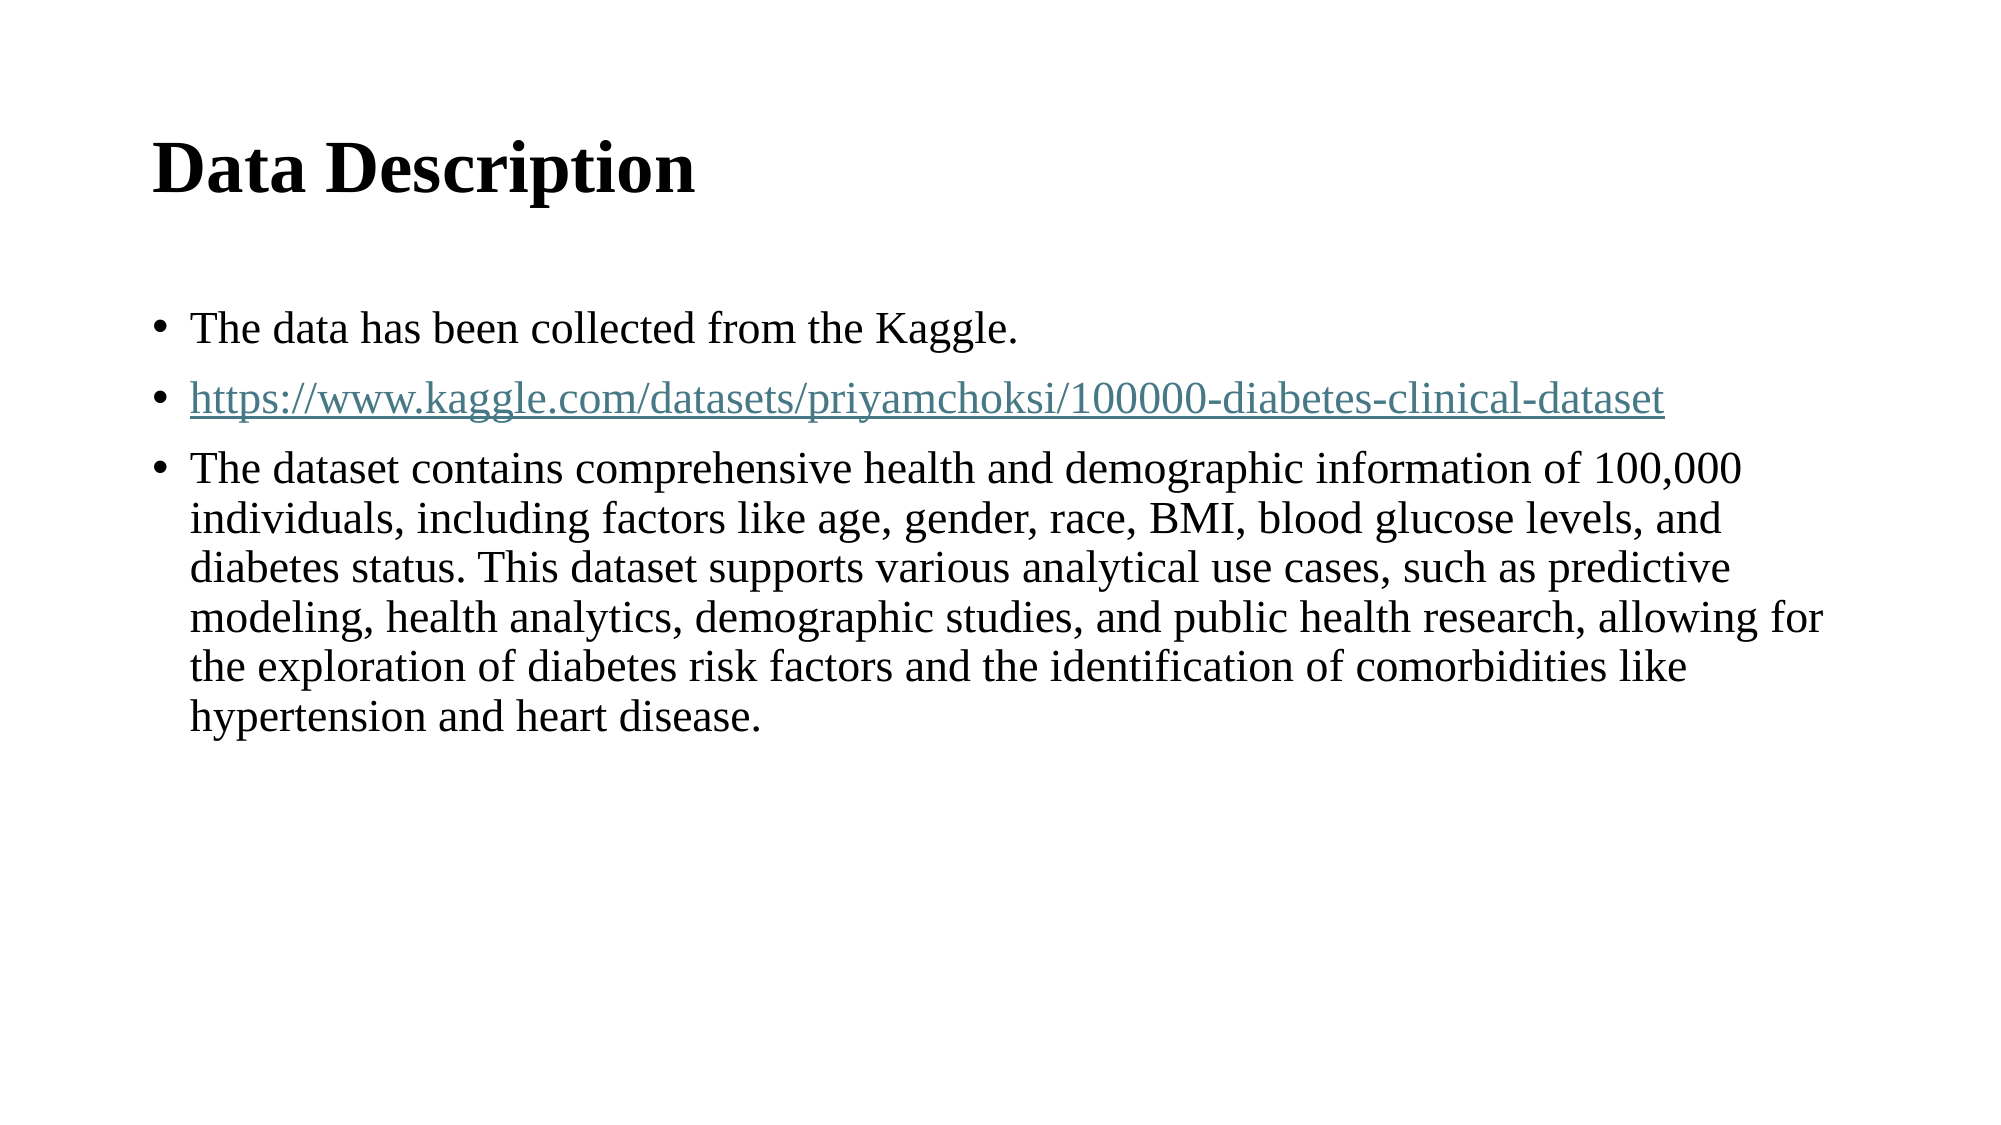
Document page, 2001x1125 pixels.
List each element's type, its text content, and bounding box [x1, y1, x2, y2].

text_box Data Description [137, 59, 1863, 278]
list The data has been collected from the Kaggle. https://www.kaggle.com/datasets/priyamchoksi/100000-diabetes-clinical-dataset The dataset contains comprehensive health and demographic information of 100,000 individuals, including factors like age, gender, race, BMI, blood glucose levels, and diabetes status. This dataset supports various analytical use cases, such as predictive modeling, health analytics, demographic studies, and public health research, allowing for the exploration of diabetes risk factors and the identification of comorbidities like hypertension and heart disease. [137, 278, 1863, 1014]
